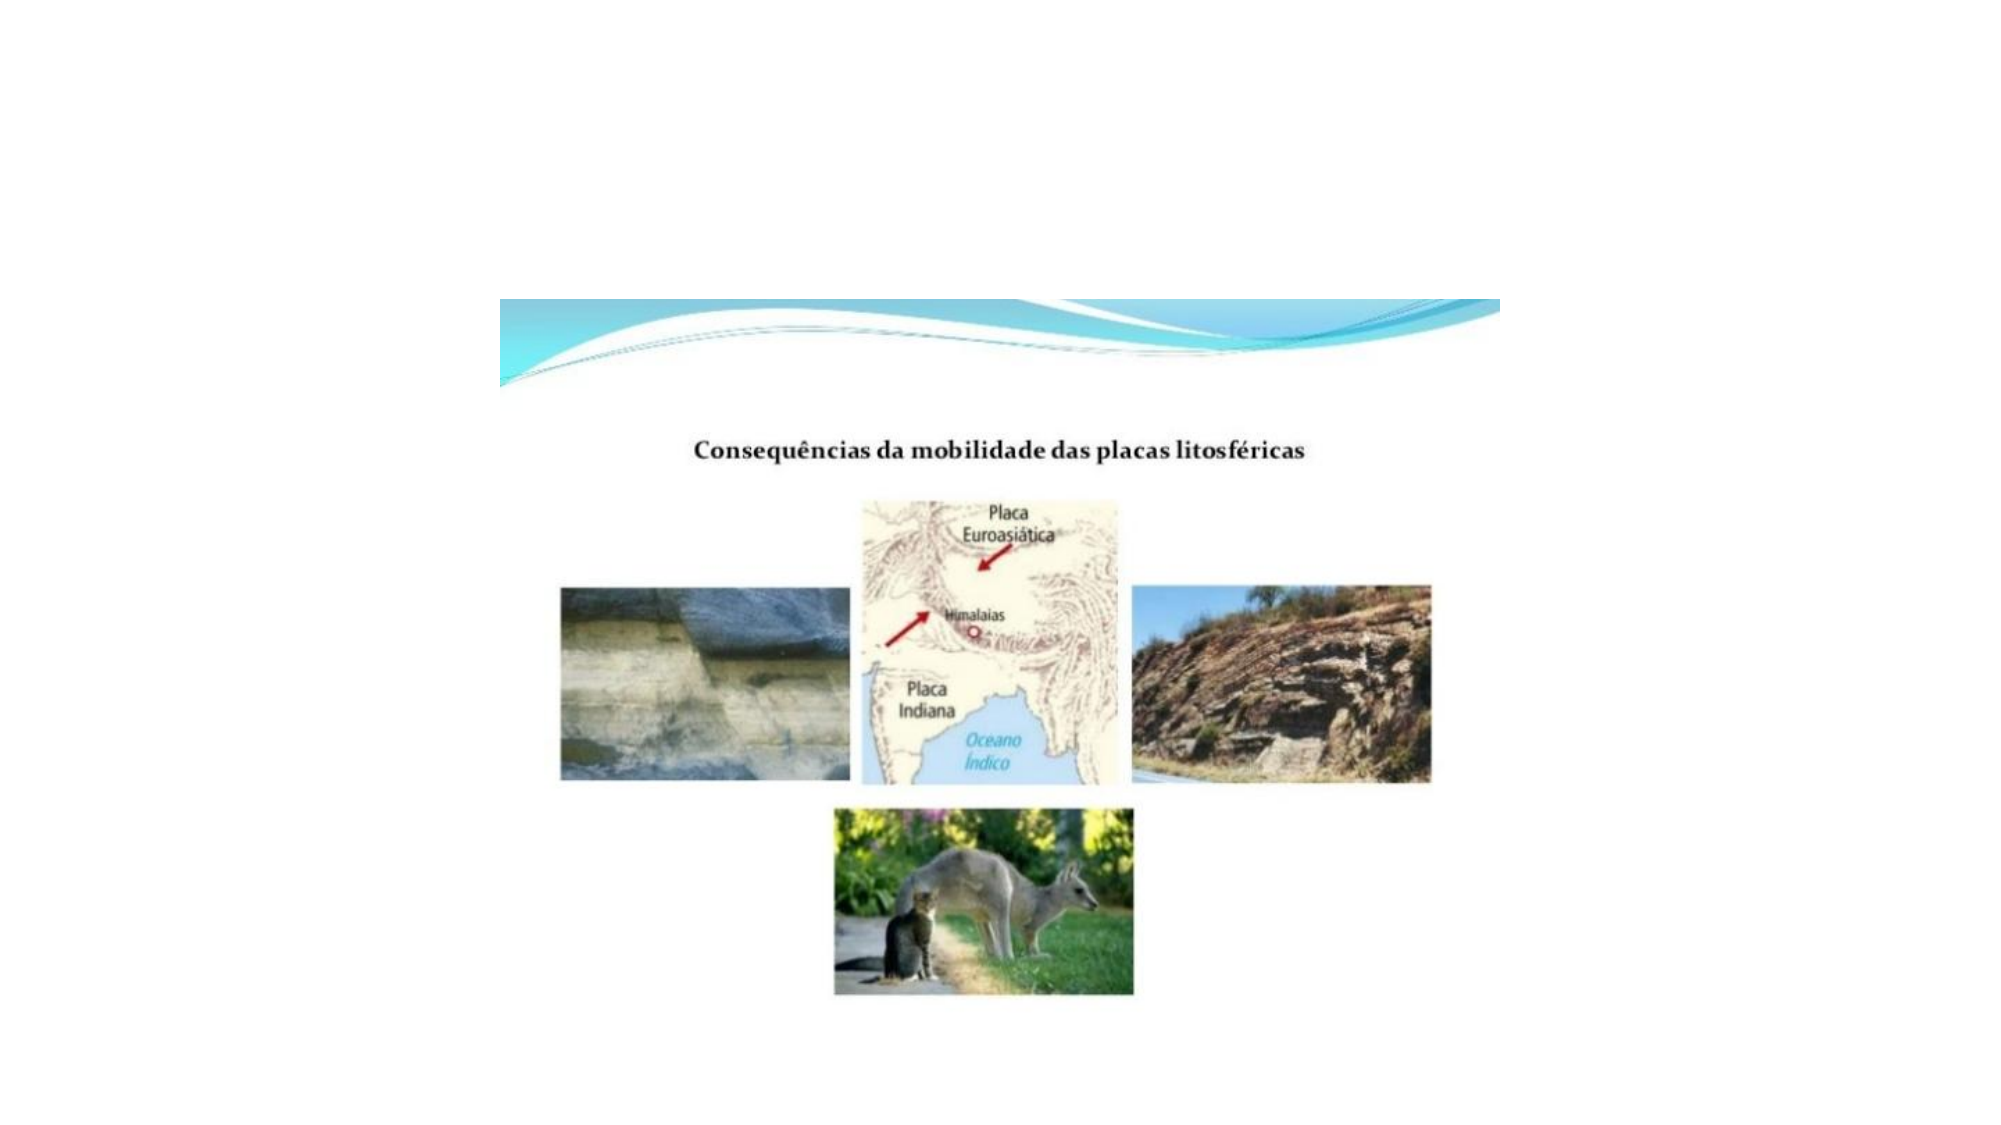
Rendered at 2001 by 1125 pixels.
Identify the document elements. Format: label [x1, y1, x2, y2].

list [500, 299, 1500, 1014]
